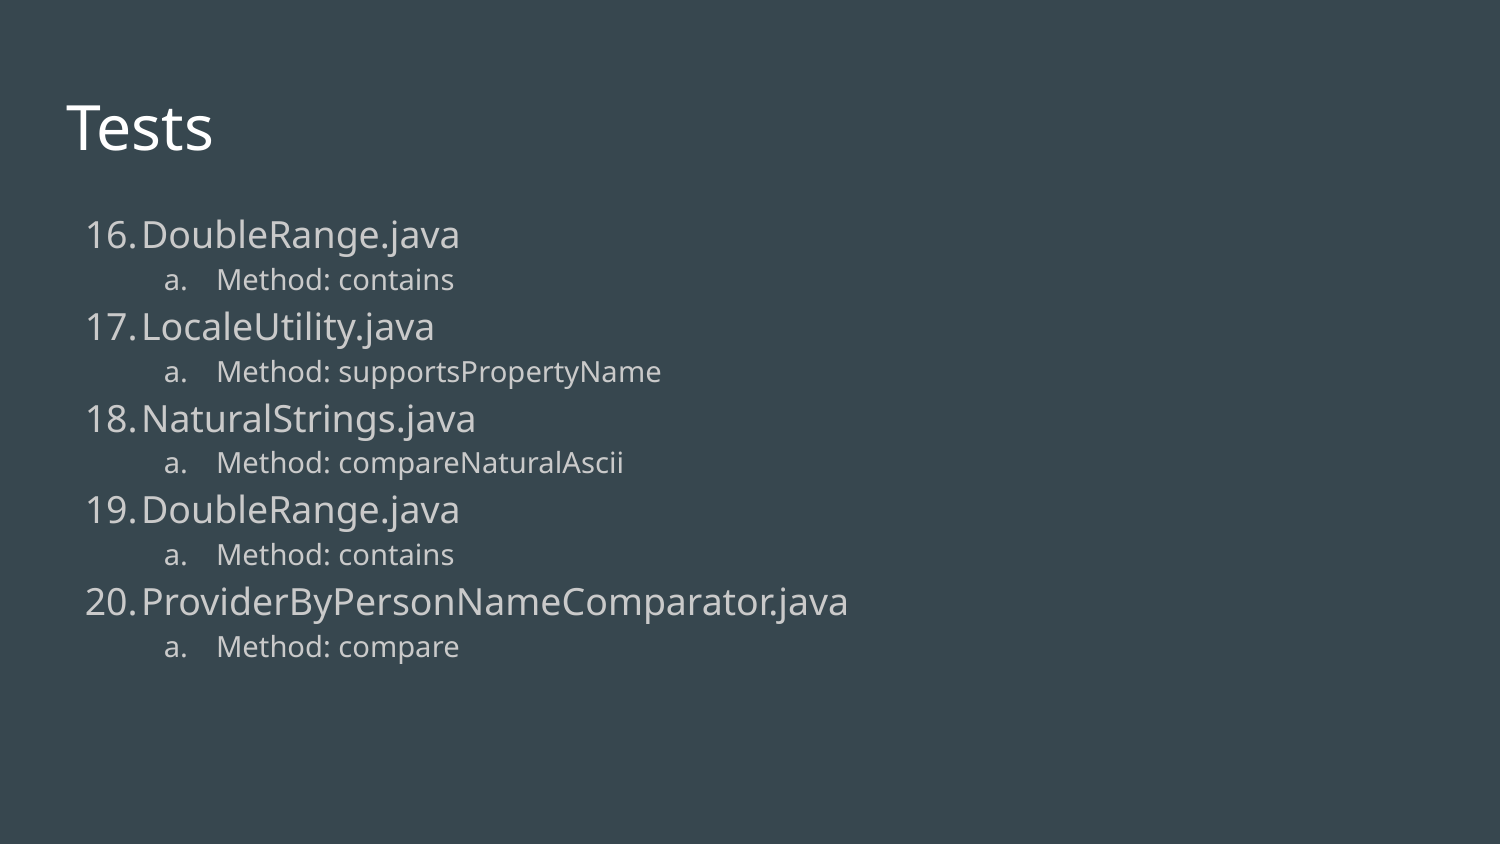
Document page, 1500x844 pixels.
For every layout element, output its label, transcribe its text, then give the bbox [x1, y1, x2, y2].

list DoubleRange.java Method: contains LocaleUtility.java Method: supportsPropertyName NaturalStrings.java Method: compareNaturalAscii DoubleRange.java Method: contains ProviderByPersonNameComparator.java Method: compare [51, 189, 1449, 750]
title Tests [51, 72, 1449, 167]
